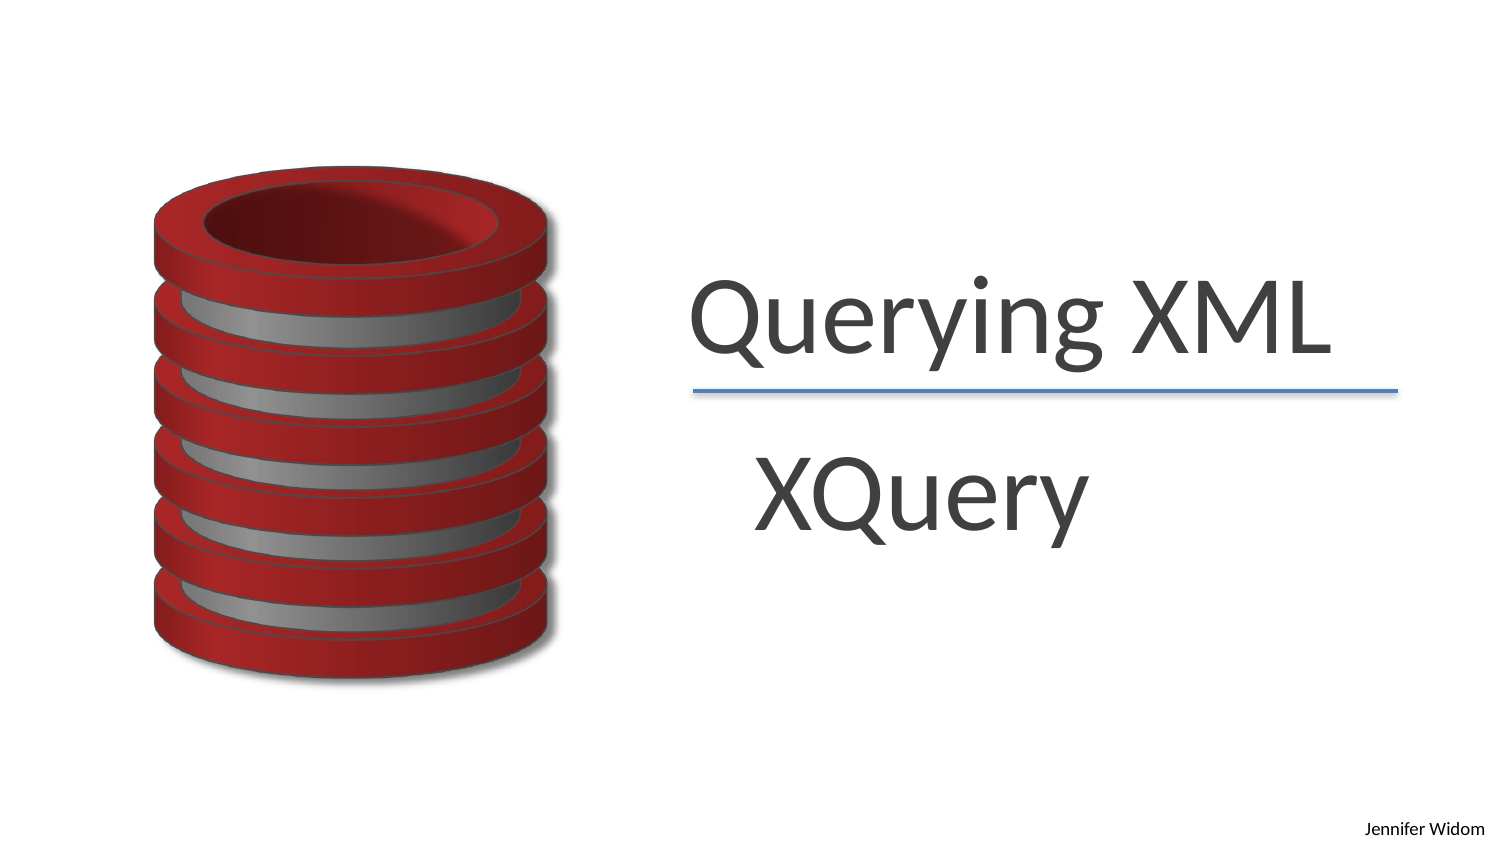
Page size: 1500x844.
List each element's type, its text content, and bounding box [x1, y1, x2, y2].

text_box XQuery [739, 410, 1500, 723]
picture [74, 146, 626, 698]
text_box Querying XML [672, 190, 1485, 426]
